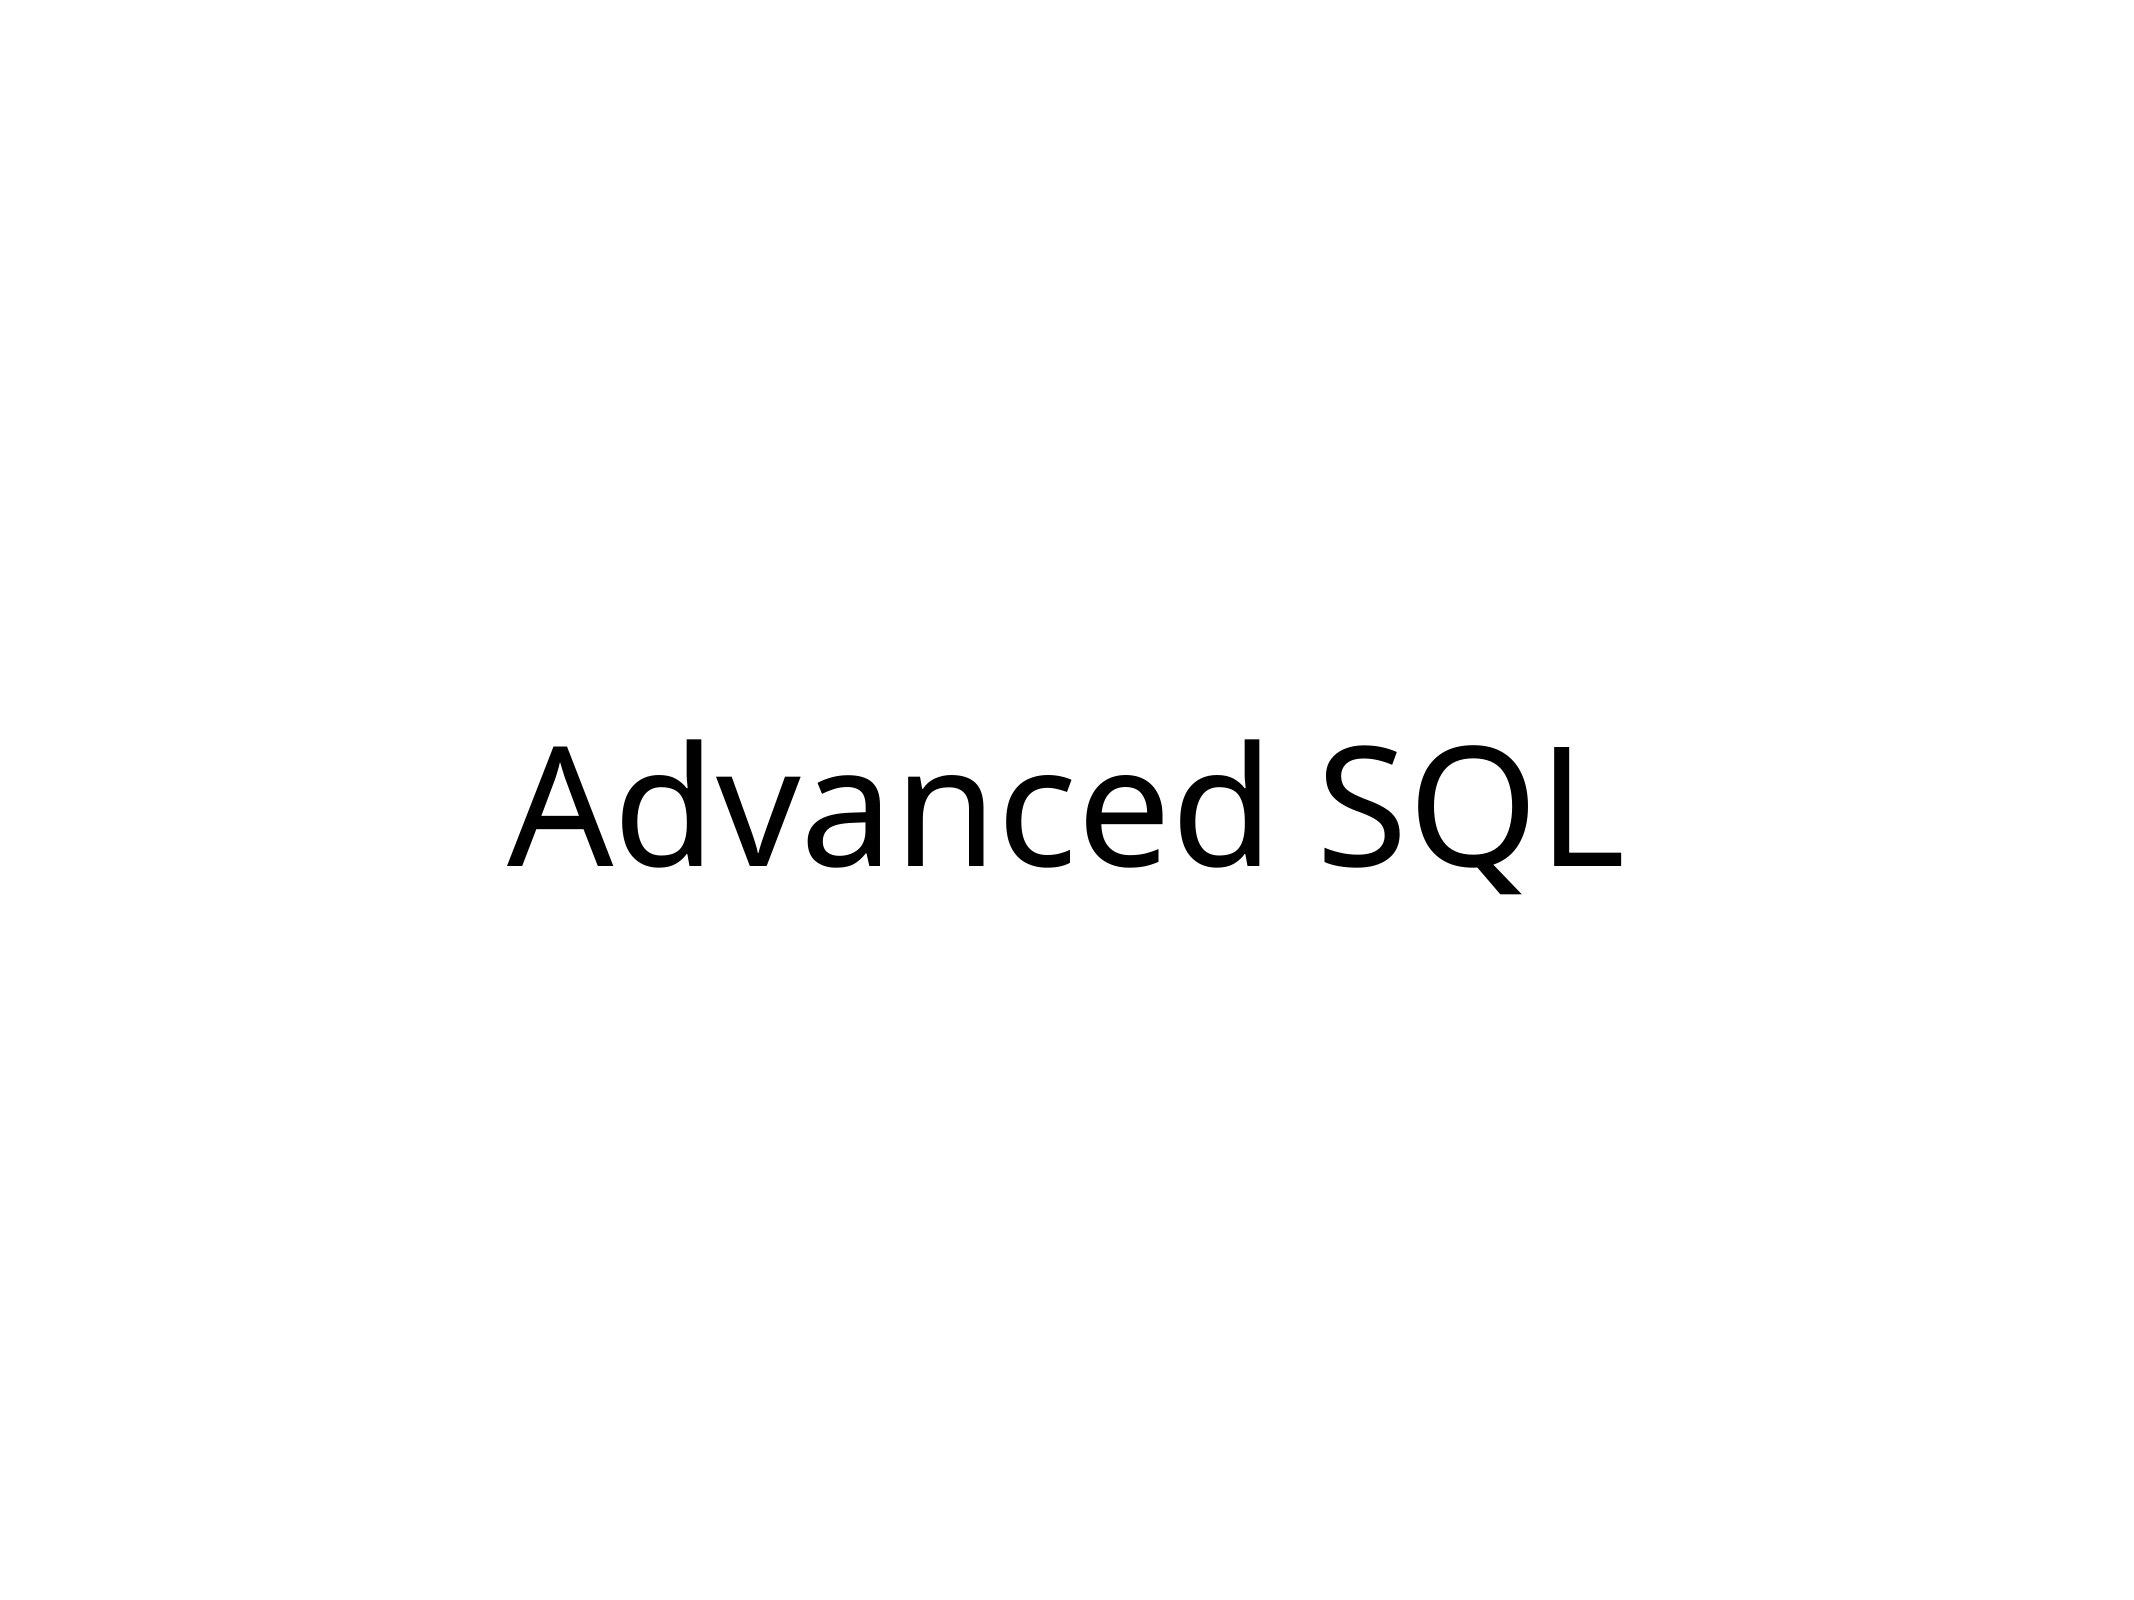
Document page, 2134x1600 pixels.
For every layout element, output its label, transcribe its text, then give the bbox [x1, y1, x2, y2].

title Advanced SQL [207, 528, 1926, 1072]
